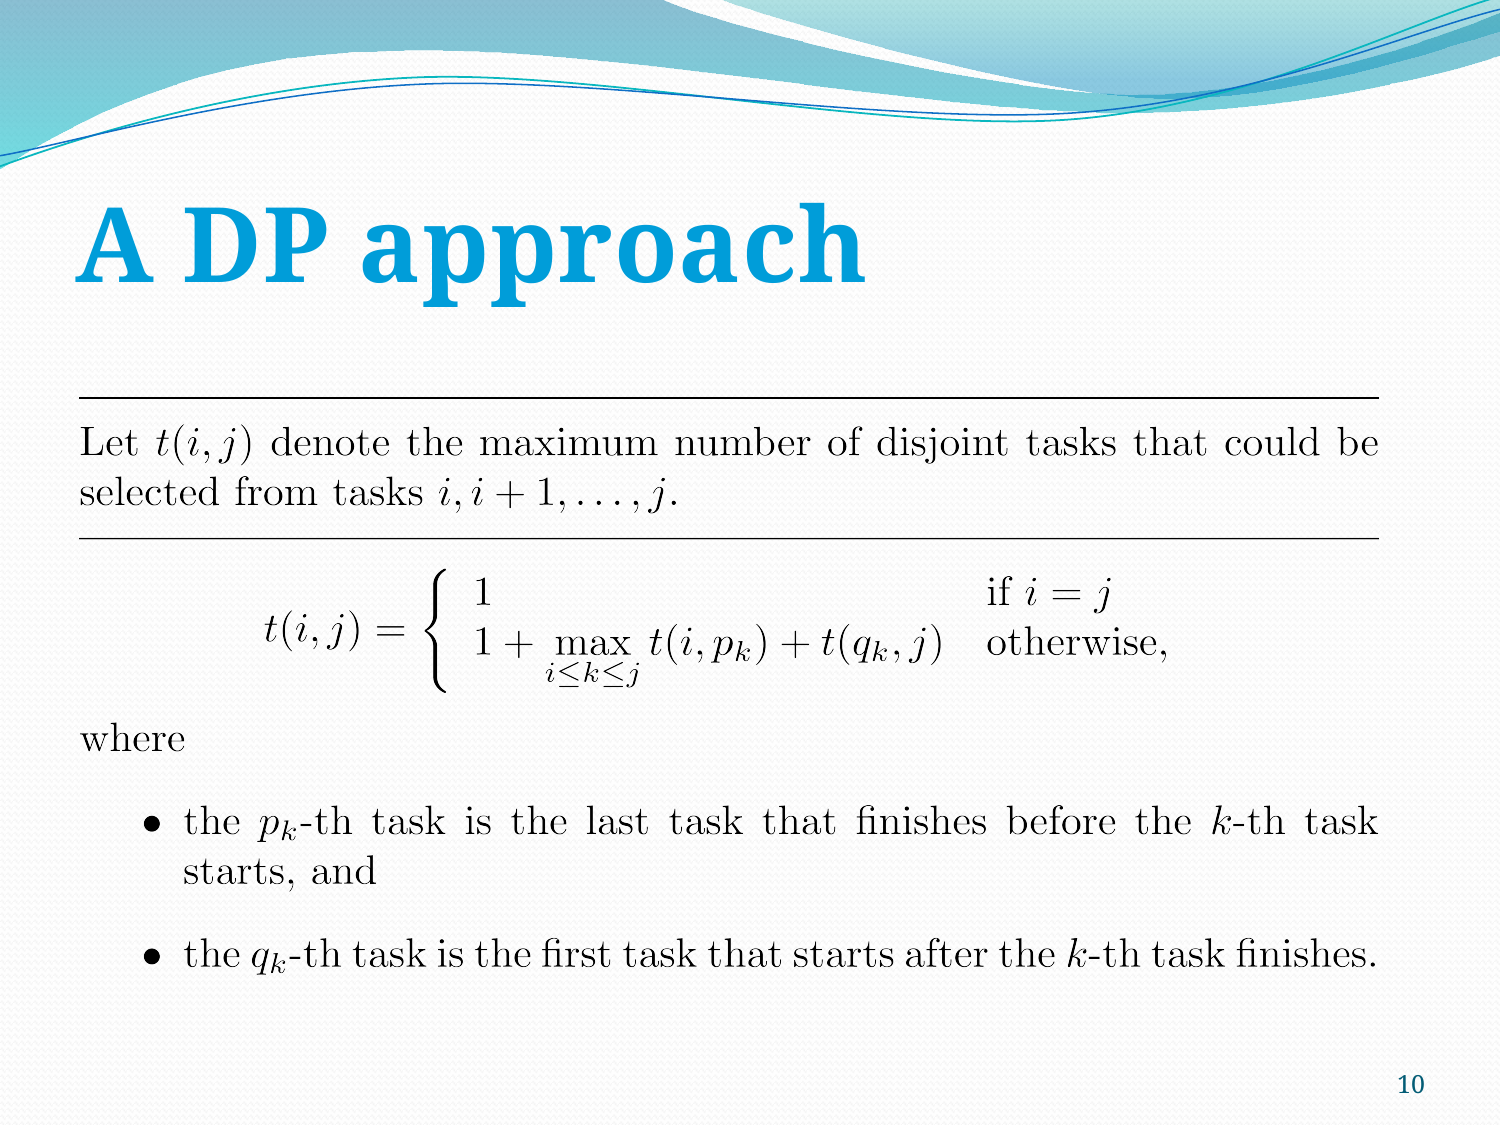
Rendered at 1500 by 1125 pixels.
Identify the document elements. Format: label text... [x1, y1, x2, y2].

slide_number 10 [1299, 1042, 1425, 1103]
title A DP approach [75, 115, 1425, 303]
picture [79, 396, 1379, 975]
